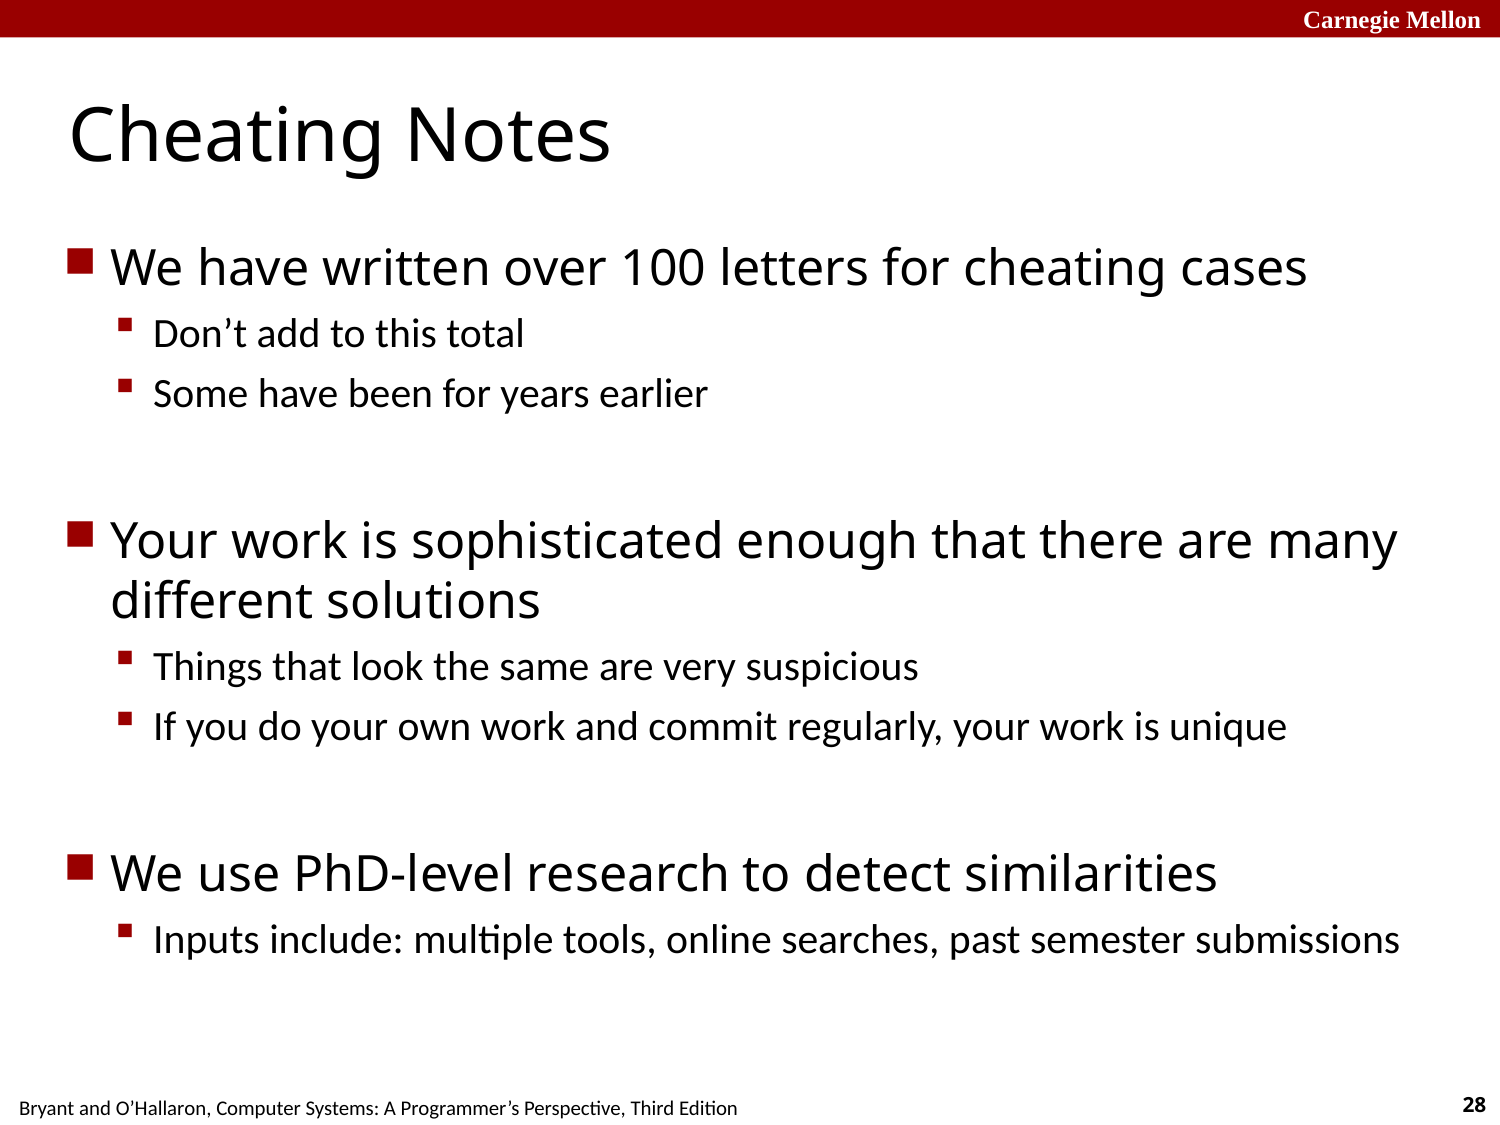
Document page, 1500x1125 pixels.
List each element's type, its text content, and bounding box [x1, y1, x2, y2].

title Cheating Notes [62, 41, 1438, 222]
list We have written over 100 letters for cheating cases Don’t add to this total Some have been for years earlier Your work is sophisticated enough that there are many different solutions Things that look the same are very suspicious If you do your own work and commit regularly, your work is unique We use PhD-level research to detect similarities Inputs include: multiple tools, online searches, past semester submissions [62, 228, 1438, 1122]
